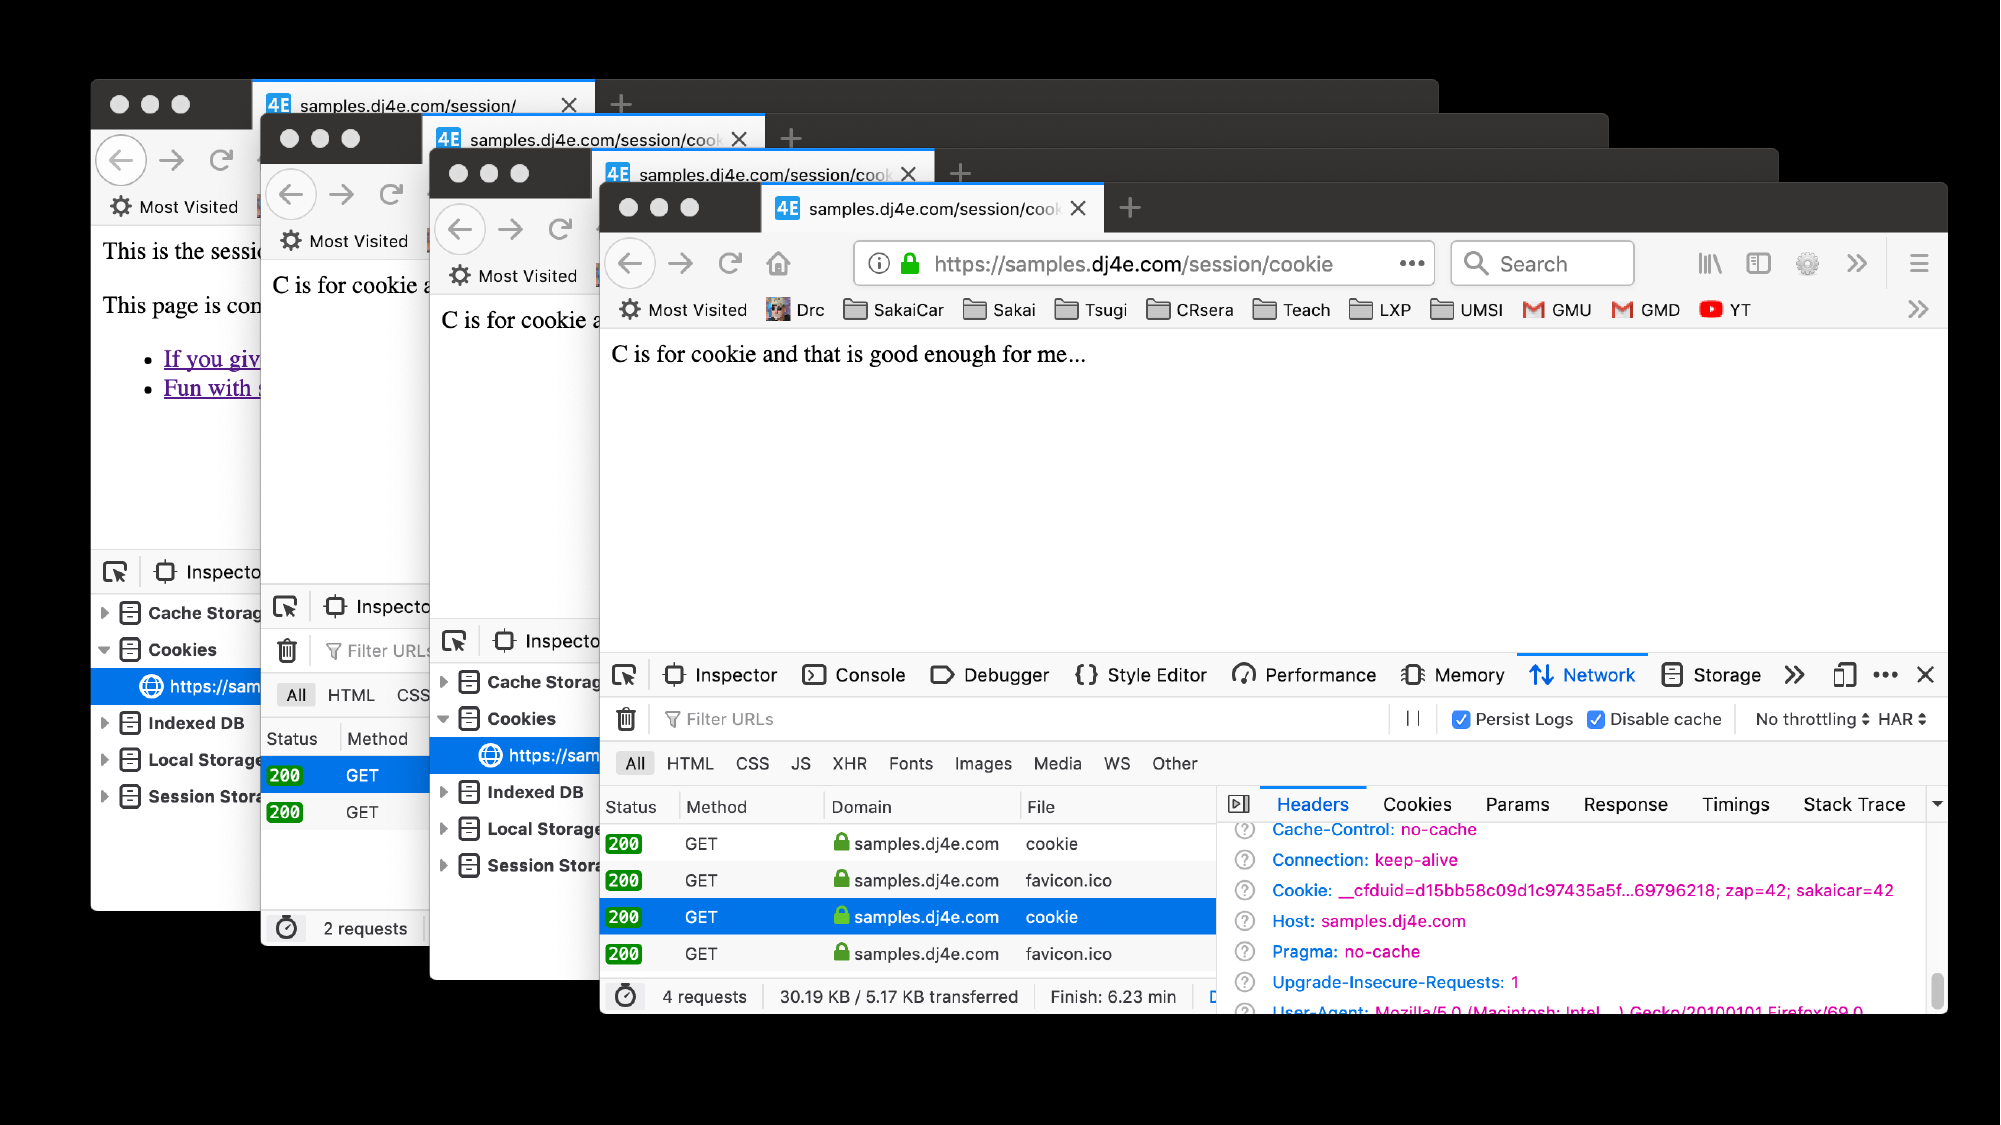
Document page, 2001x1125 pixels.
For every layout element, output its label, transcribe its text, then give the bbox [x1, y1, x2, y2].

title Cookies [1491, 59, 1863, 142]
picture [38, 39, 2000, 1079]
